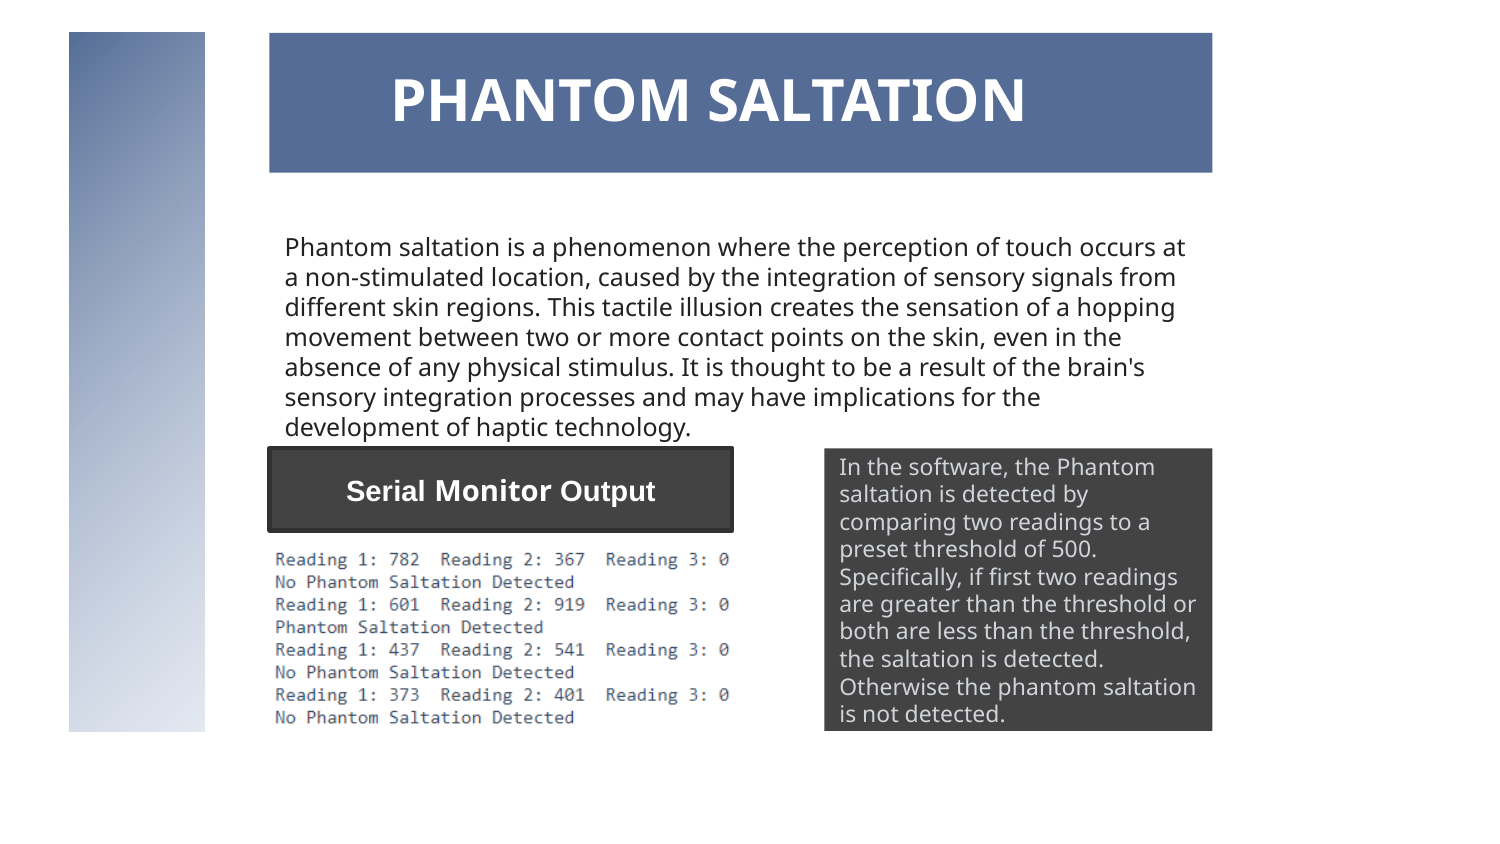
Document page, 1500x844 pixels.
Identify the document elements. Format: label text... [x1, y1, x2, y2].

text_box Serial Monitor Output [267, 446, 734, 533]
text_box [269, 32, 1213, 173]
title PHANTOM SALTATION [337, 32, 1080, 148]
text_box In the software, the Phantom saltation is detected by comparing two readings to a preset threshold of 500. Specifically, if first two readings are greater than the threshold or both are less than the threshold, the saltation is detected. Otherwise the phantom saltation is not detected. [824, 448, 1213, 731]
text_box [69, 32, 205, 732]
picture [269, 548, 787, 732]
subtitle Phantom saltation is a phenomenon where the perception of touch occurs at a non-stimulated location, caused by the integration of sensory signals from different skin regions. This tactile illusion creates the sensation of a hopping movement between two or more contact points on the skin, even in the absence of any physical stimulus. It is thought to be a result of the brain's sensory integration processes and may have implications for the development of haptic technology. [269, 216, 1213, 431]
